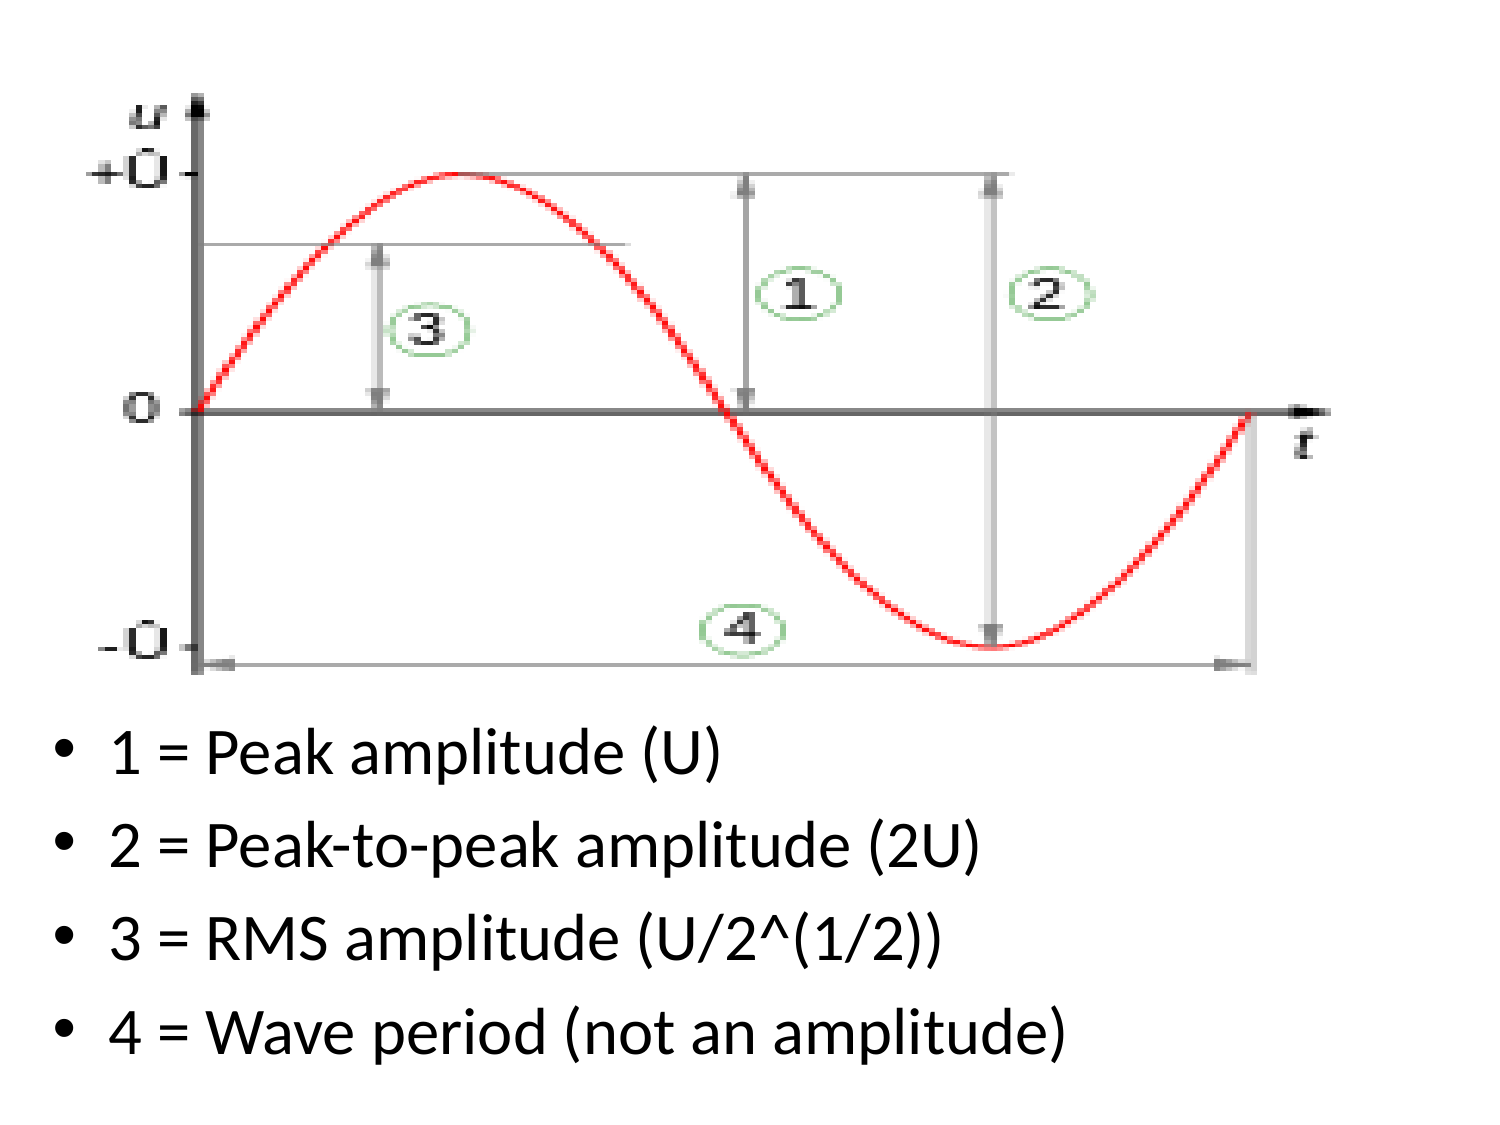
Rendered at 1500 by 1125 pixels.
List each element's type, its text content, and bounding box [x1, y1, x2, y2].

picture [37, 74, 1401, 703]
list 1 = Peak amplitude (U) 2 = Peak-to-peak amplitude (2U) 3 = RMS amplitude (U/2^(1/2)) 4 = Wave period (not an amplitude) [37, 699, 1425, 1125]
